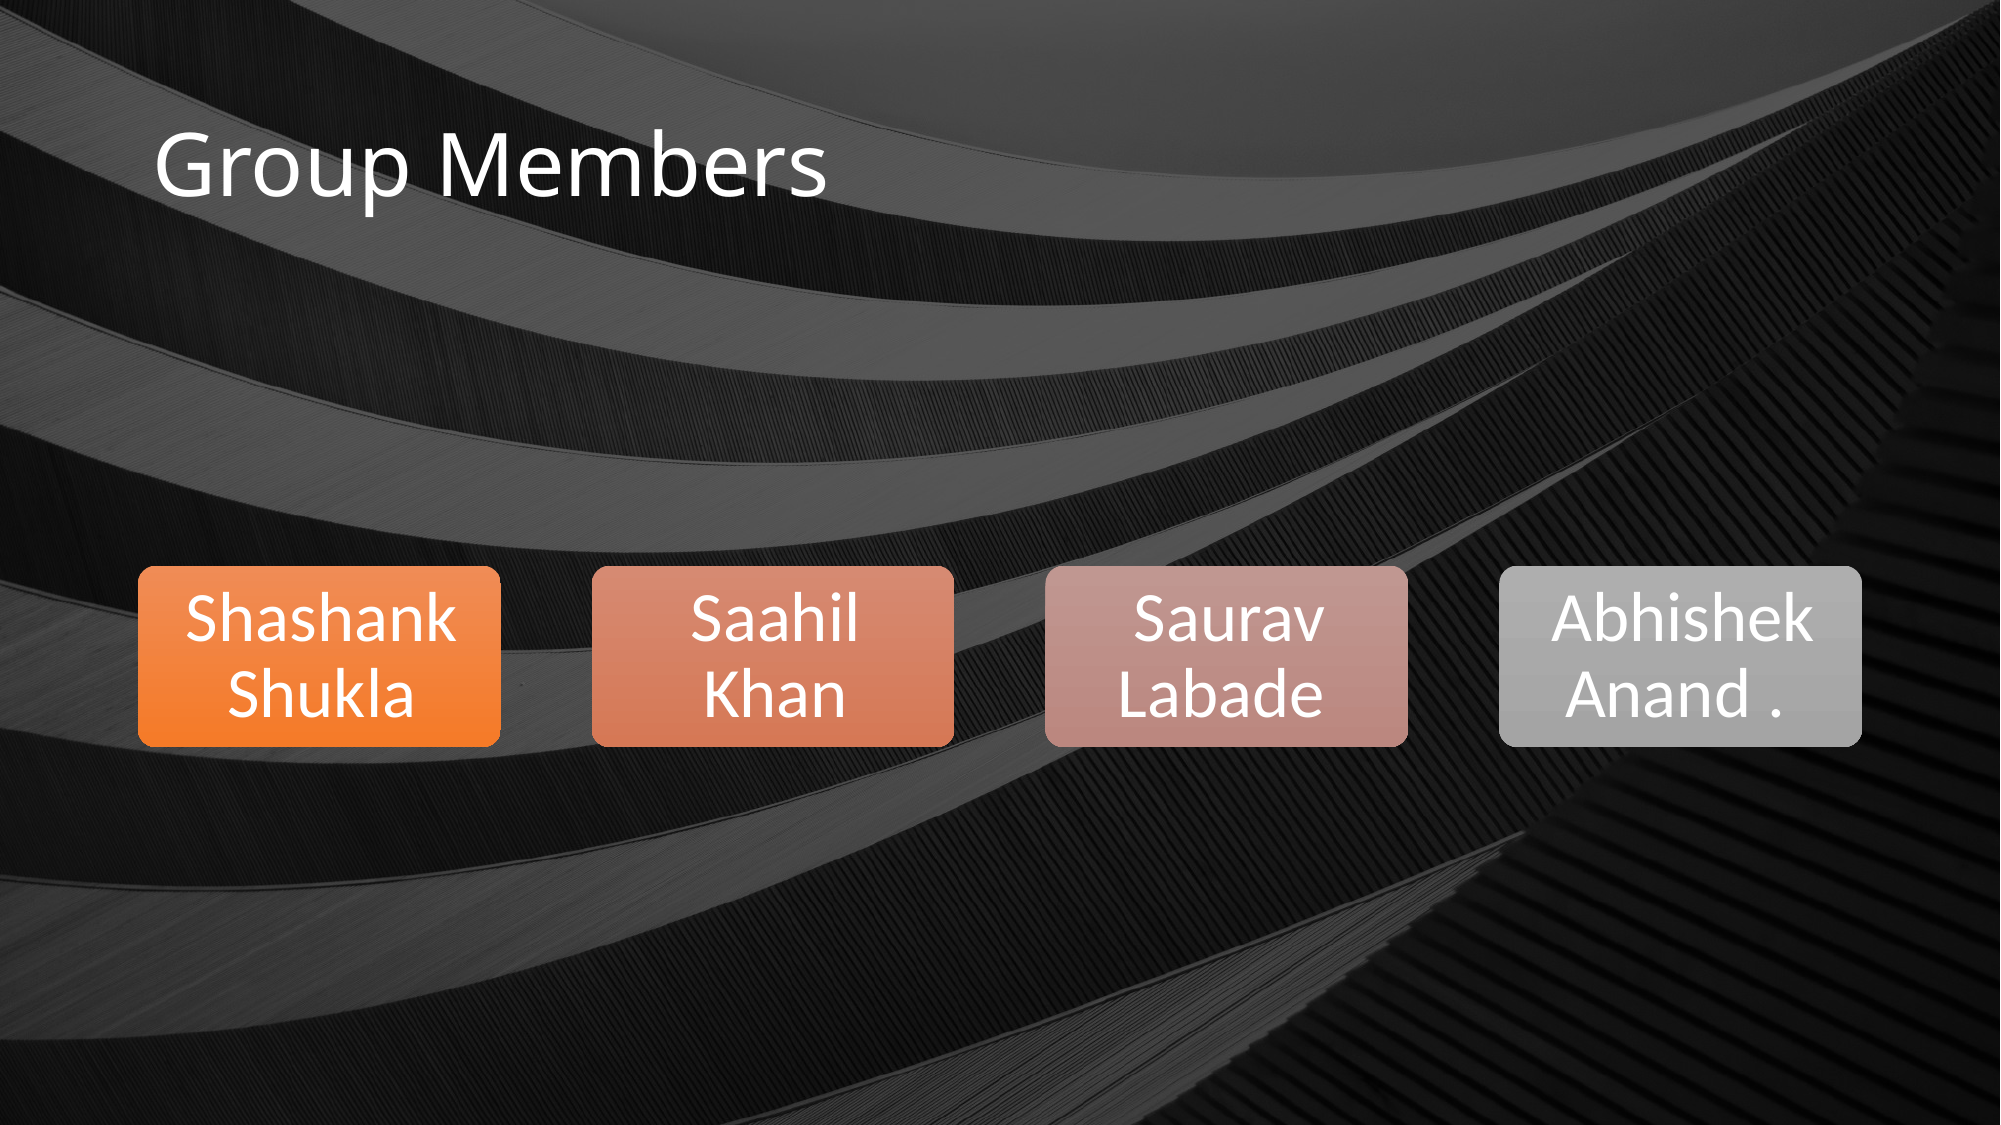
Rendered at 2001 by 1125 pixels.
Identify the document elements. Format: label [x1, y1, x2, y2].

list [137, 299, 1863, 1014]
picture [0, 0, 2000, 1125]
